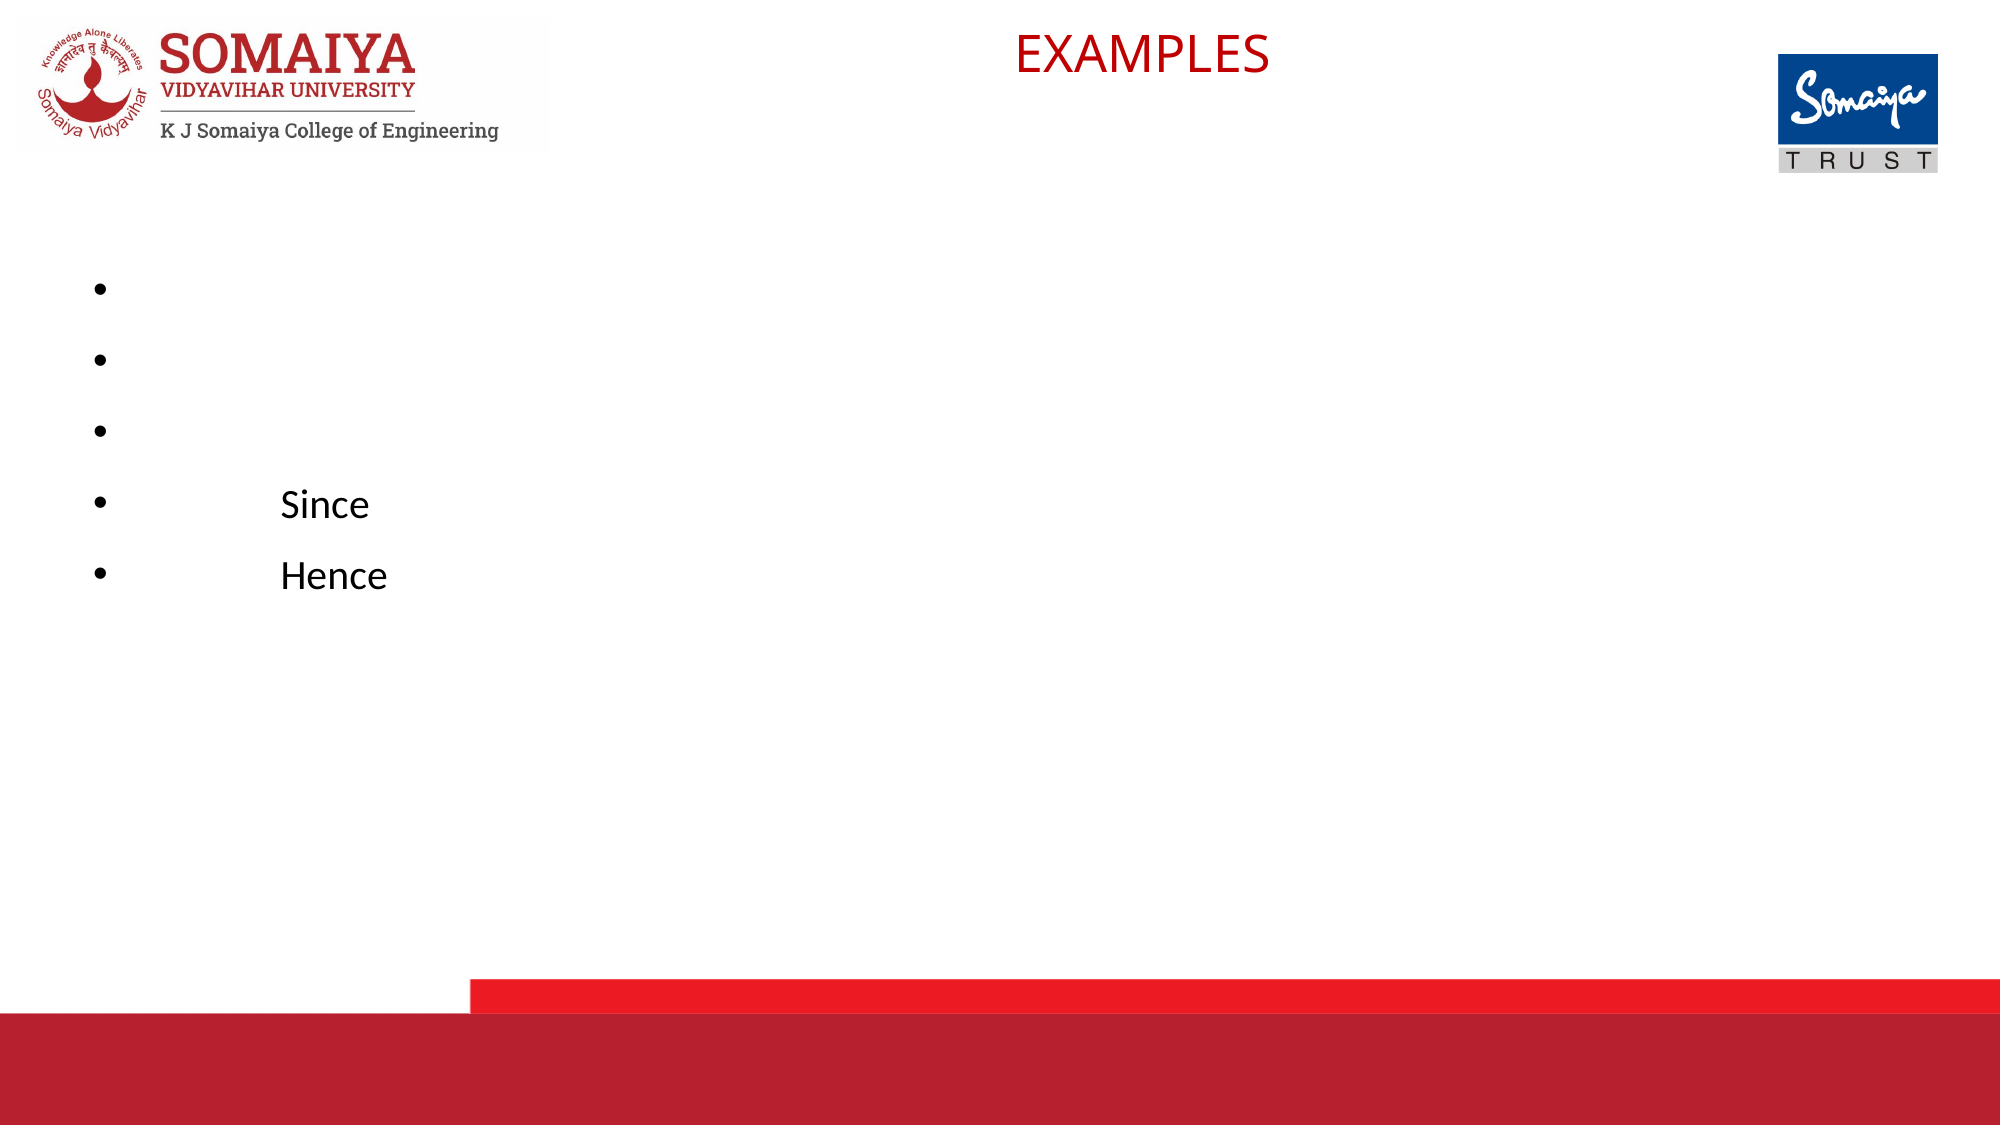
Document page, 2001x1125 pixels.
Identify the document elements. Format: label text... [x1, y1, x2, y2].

picture [17, 18, 550, 152]
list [1778, 54, 1938, 173]
title EXAMPLES [549, 18, 1737, 211]
picture [0, 67, 2000, 1125]
